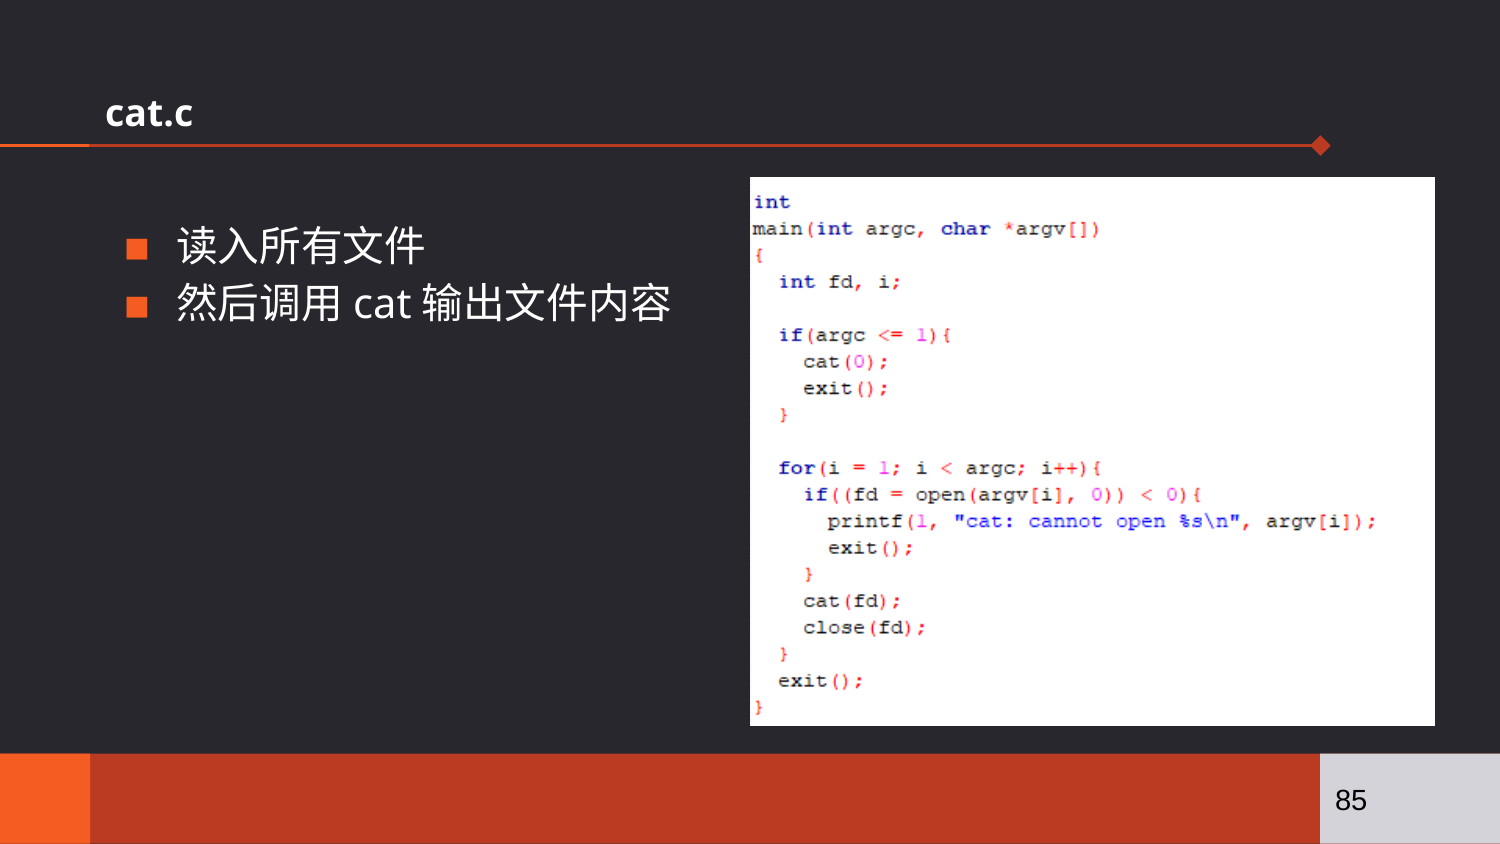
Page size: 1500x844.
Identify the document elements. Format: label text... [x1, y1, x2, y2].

slide_number 85 [1320, 753, 1500, 844]
title cat.c [90, 59, 1320, 150]
list 读入所有文件 然后调用cat输出文件内容 [90, 196, 688, 707]
picture [749, 177, 1435, 726]
